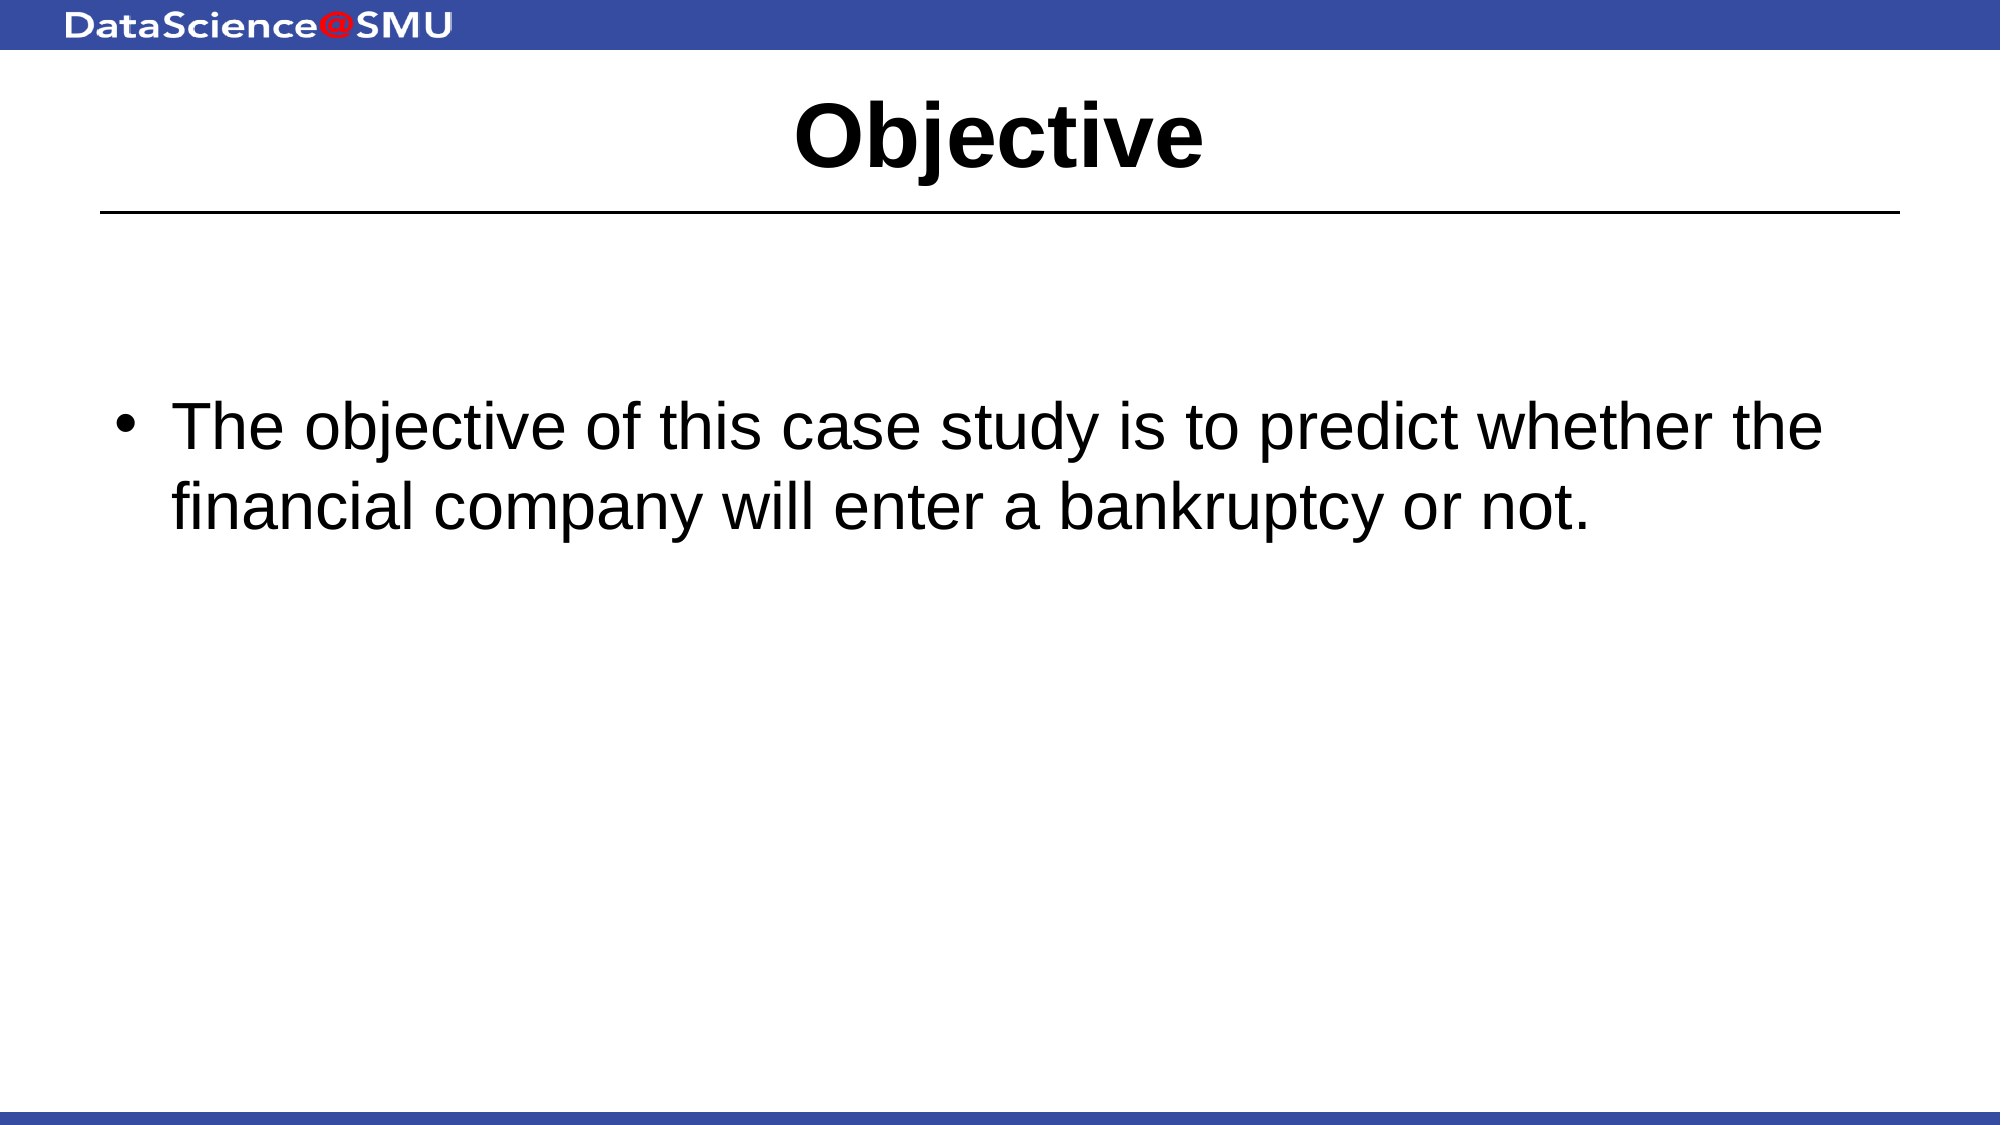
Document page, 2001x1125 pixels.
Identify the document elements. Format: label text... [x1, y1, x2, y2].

picture [66, 11, 452, 38]
list The objective of this case study is to predict whether the financial company will enter a bankruptcy or not. [99, 375, 1900, 675]
title Objective [99, 37, 1900, 225]
